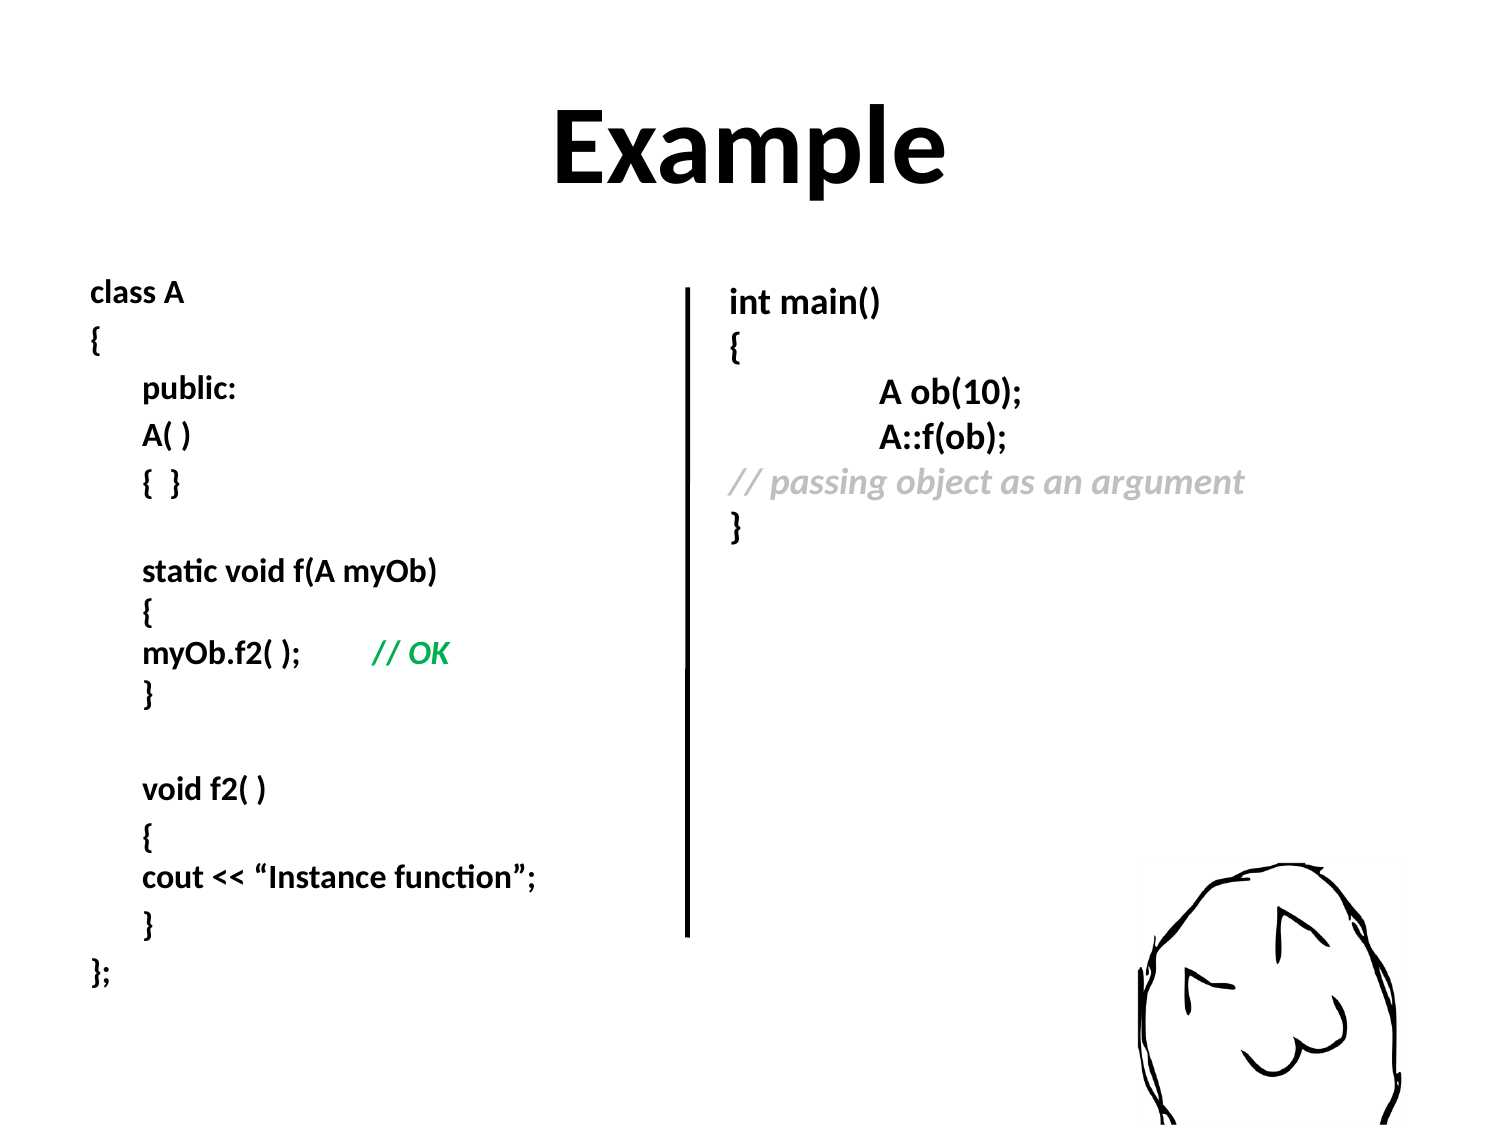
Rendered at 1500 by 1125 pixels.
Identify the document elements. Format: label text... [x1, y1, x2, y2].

text_box int main() { A ob(10); A::f(ob); // passing object as an argument } [714, 224, 1261, 600]
picture [1137, 862, 1404, 1125]
list class A { public: A( ) { } static void f(A myOb) { myOb.f2( ); // OK } void f2( ) { cout << “Instance function”; } }; [75, 262, 1425, 1005]
title Example [75, 45, 1425, 233]
